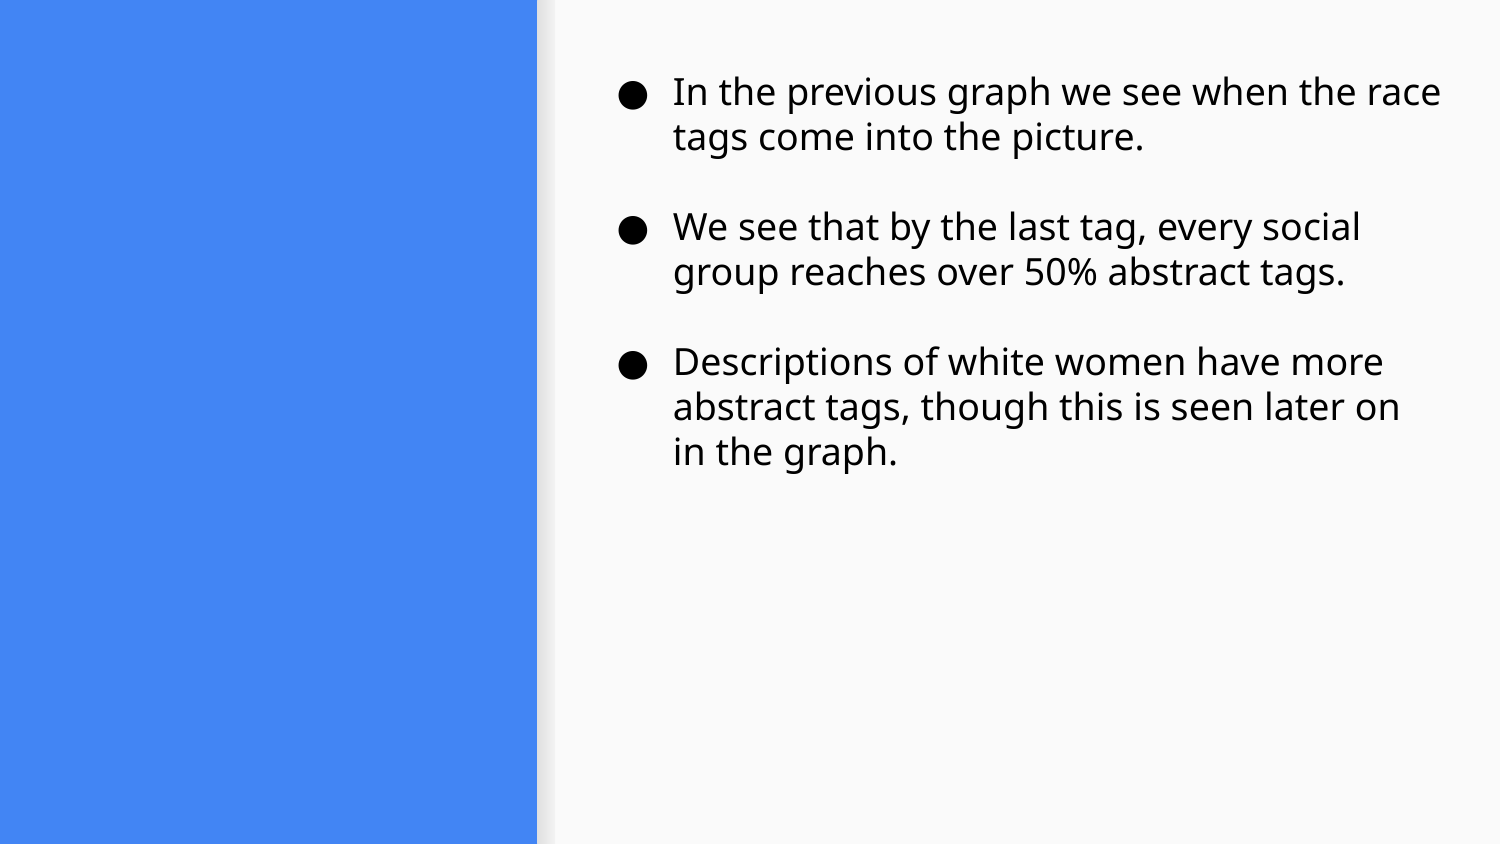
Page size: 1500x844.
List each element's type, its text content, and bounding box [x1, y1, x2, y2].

text_box In the previous graph we see when the race tags come into the picture. We see that by the last tag, every social group reaches over 50% abstract tags. Descriptions of white women have more abstract tags, though this is seen later on in the graph. [582, 53, 1459, 809]
